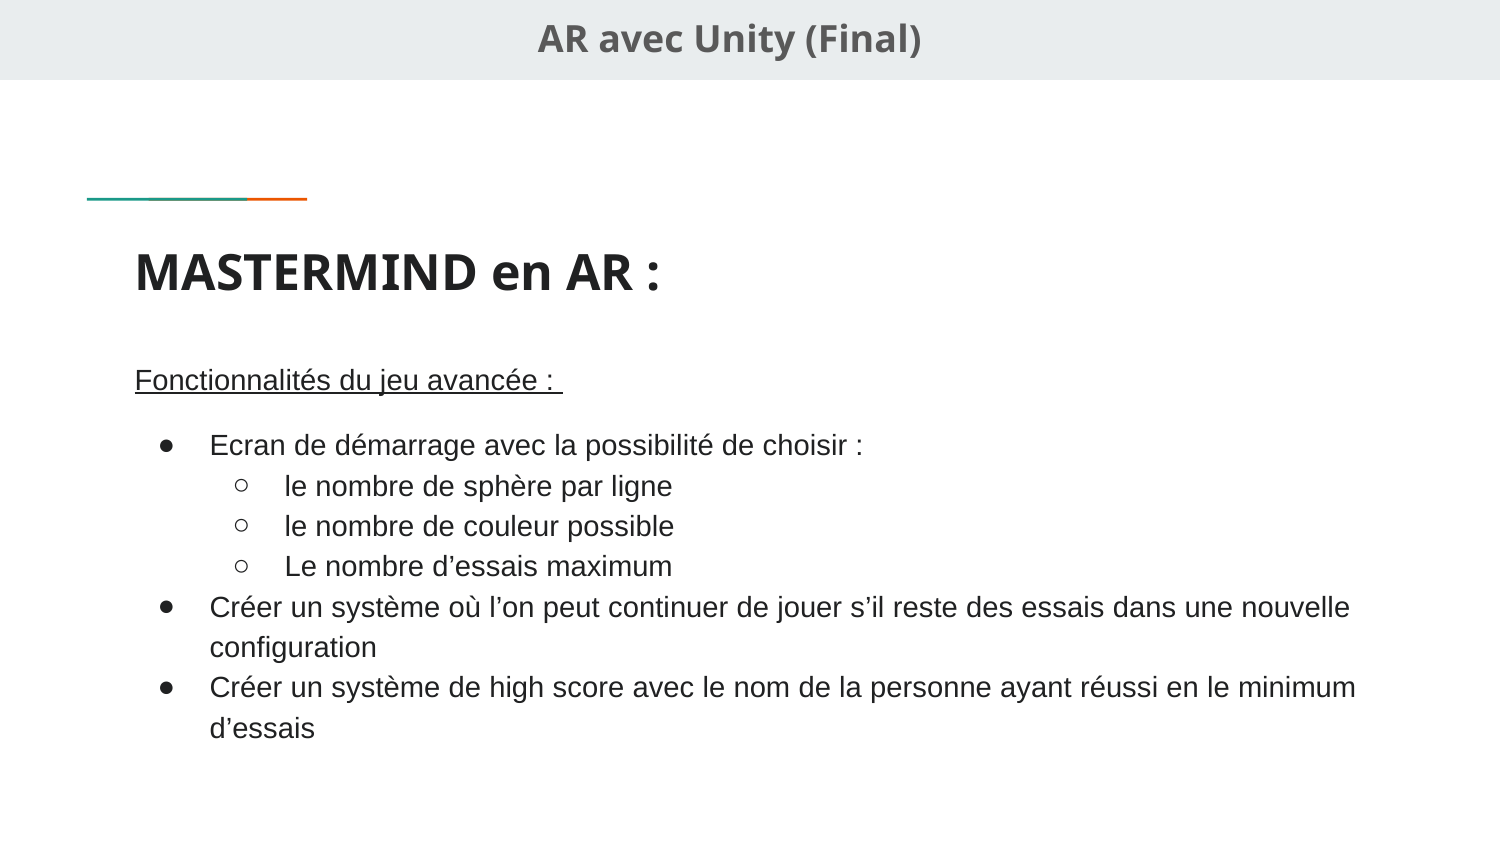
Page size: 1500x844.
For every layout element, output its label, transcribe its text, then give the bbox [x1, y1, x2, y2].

title AR avec Unity (Final) [99, 0, 1361, 78]
title MASTERMIND en AR : [119, 216, 1381, 305]
list Fonctionnalités du jeu avancée : Ecran de démarrage avec la possibilité de choisir : le nombre de sphère par ligne le nombre de couleur possible Le nombre d’essais maximum Créer un système où l’on peut continuer de jouer s’il reste des essais dans une nouvelle configuration Créer un système de high score avec le nom de la personne ayant réussi en le minimum d’essais [119, 341, 1381, 797]
